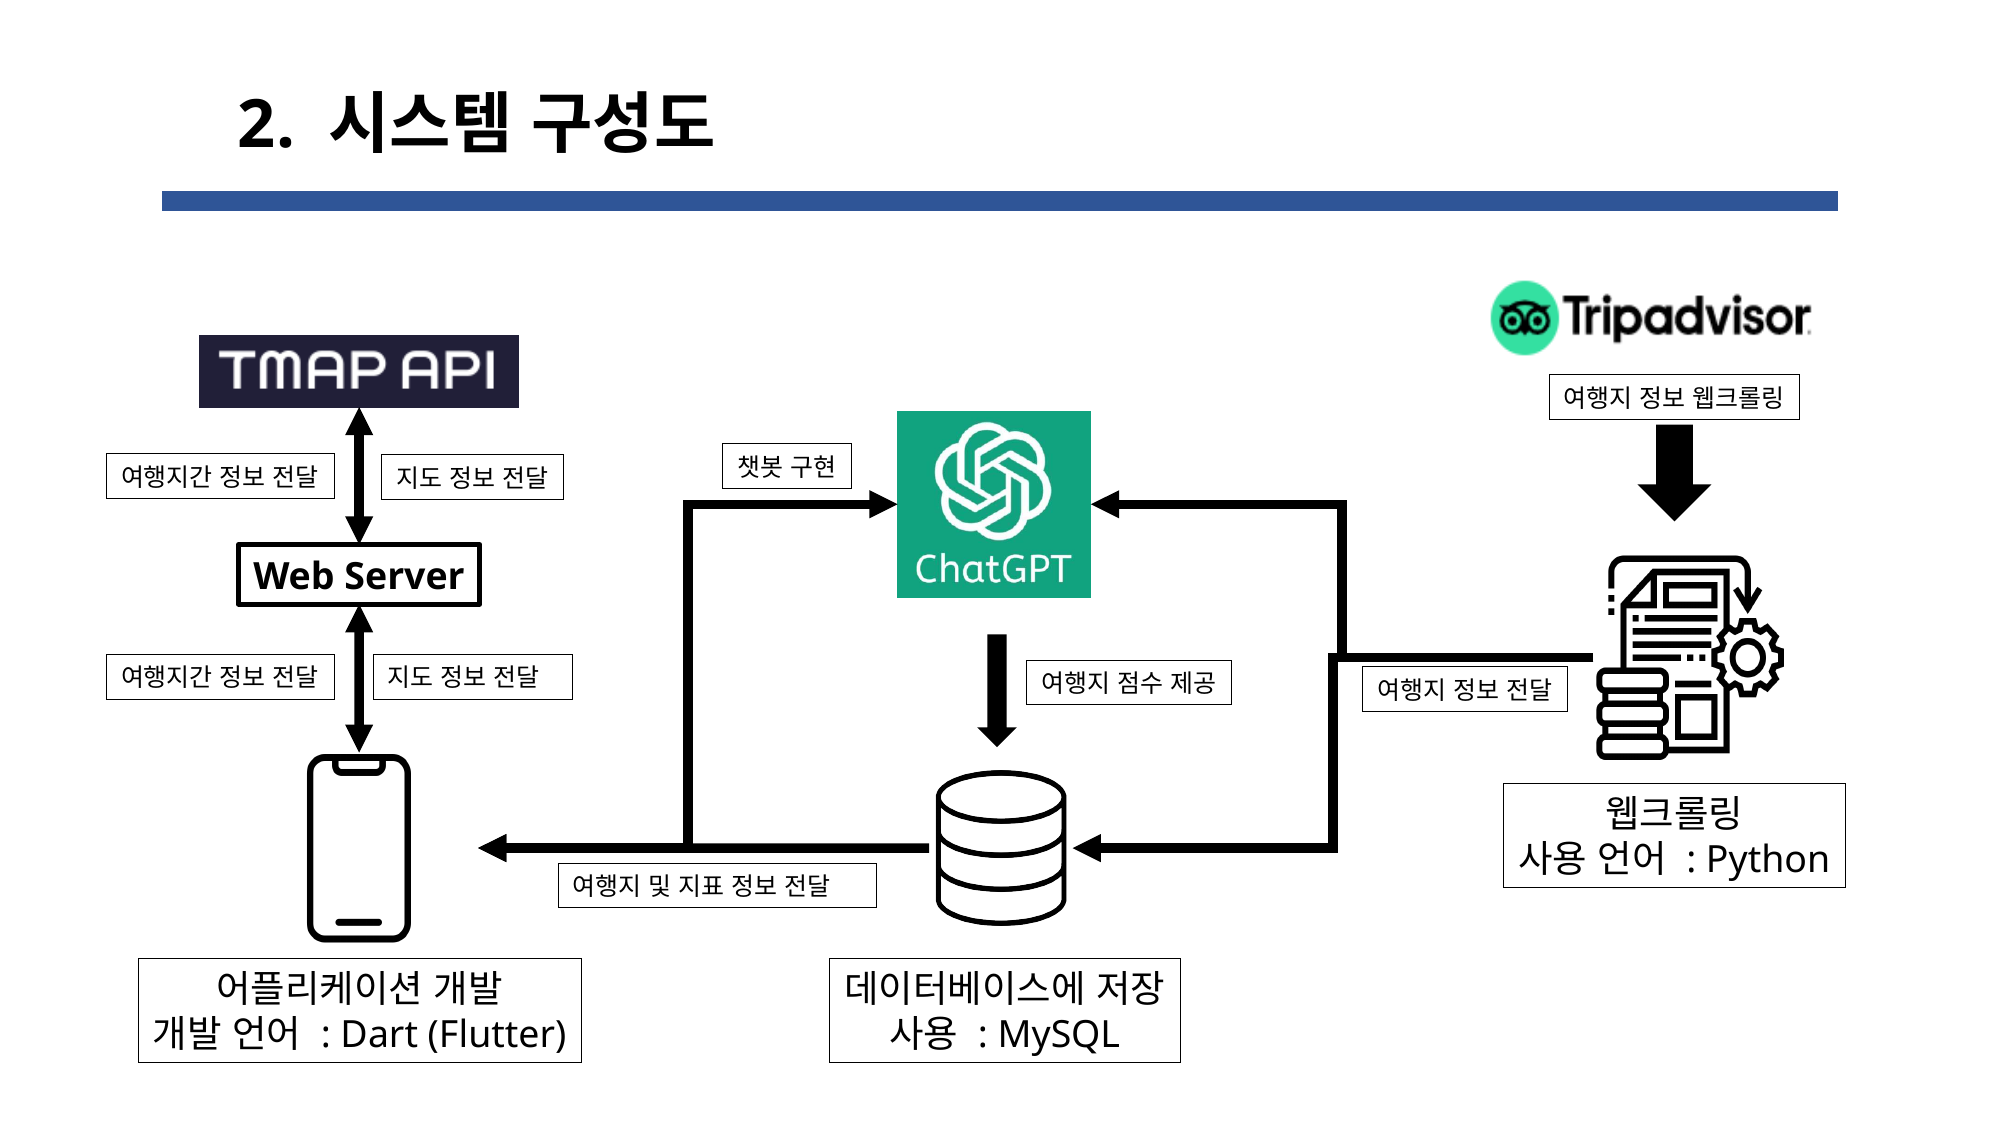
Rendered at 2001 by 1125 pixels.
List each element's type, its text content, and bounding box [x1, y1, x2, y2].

text_box 여행지 정보 웹크롤링 [1549, 374, 1800, 420]
picture [199, 335, 519, 408]
text_box 데이터베이스에 저장 사용 : MySQL [829, 958, 1181, 1063]
picture [897, 411, 1091, 598]
text_box [977, 634, 1017, 748]
picture [1481, 272, 1825, 363]
text_box 웹크롤링 사용 언어 : Python [1503, 783, 1846, 888]
text_box 여행지 점수 제공 [1026, 660, 1072, 705]
text_box 2. 시스템 구성도 [223, 73, 732, 168]
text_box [1072, 657, 1594, 849]
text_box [478, 504, 898, 849]
text_box 챗봇 구현 [722, 443, 852, 489]
text_box Web Server [238, 544, 478, 605]
picture [1594, 552, 1787, 763]
text_box [1637, 424, 1712, 522]
picture [241, 719, 479, 977]
text_box 지도 정보 전달 [381, 454, 564, 500]
picture [929, 770, 1073, 926]
text_box 어플리케이션 개발 개발 언어 : Dart (Flutter) [138, 958, 582, 1063]
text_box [1090, 504, 1594, 657]
text_box 지도 정보 전달 [373, 654, 478, 700]
text_box 여행지간 정보 전달 [106, 453, 335, 499]
text_box 여행지 및 지표 정보 전달 [558, 863, 877, 908]
text_box 여행지간 정보 전달 [106, 654, 335, 700]
